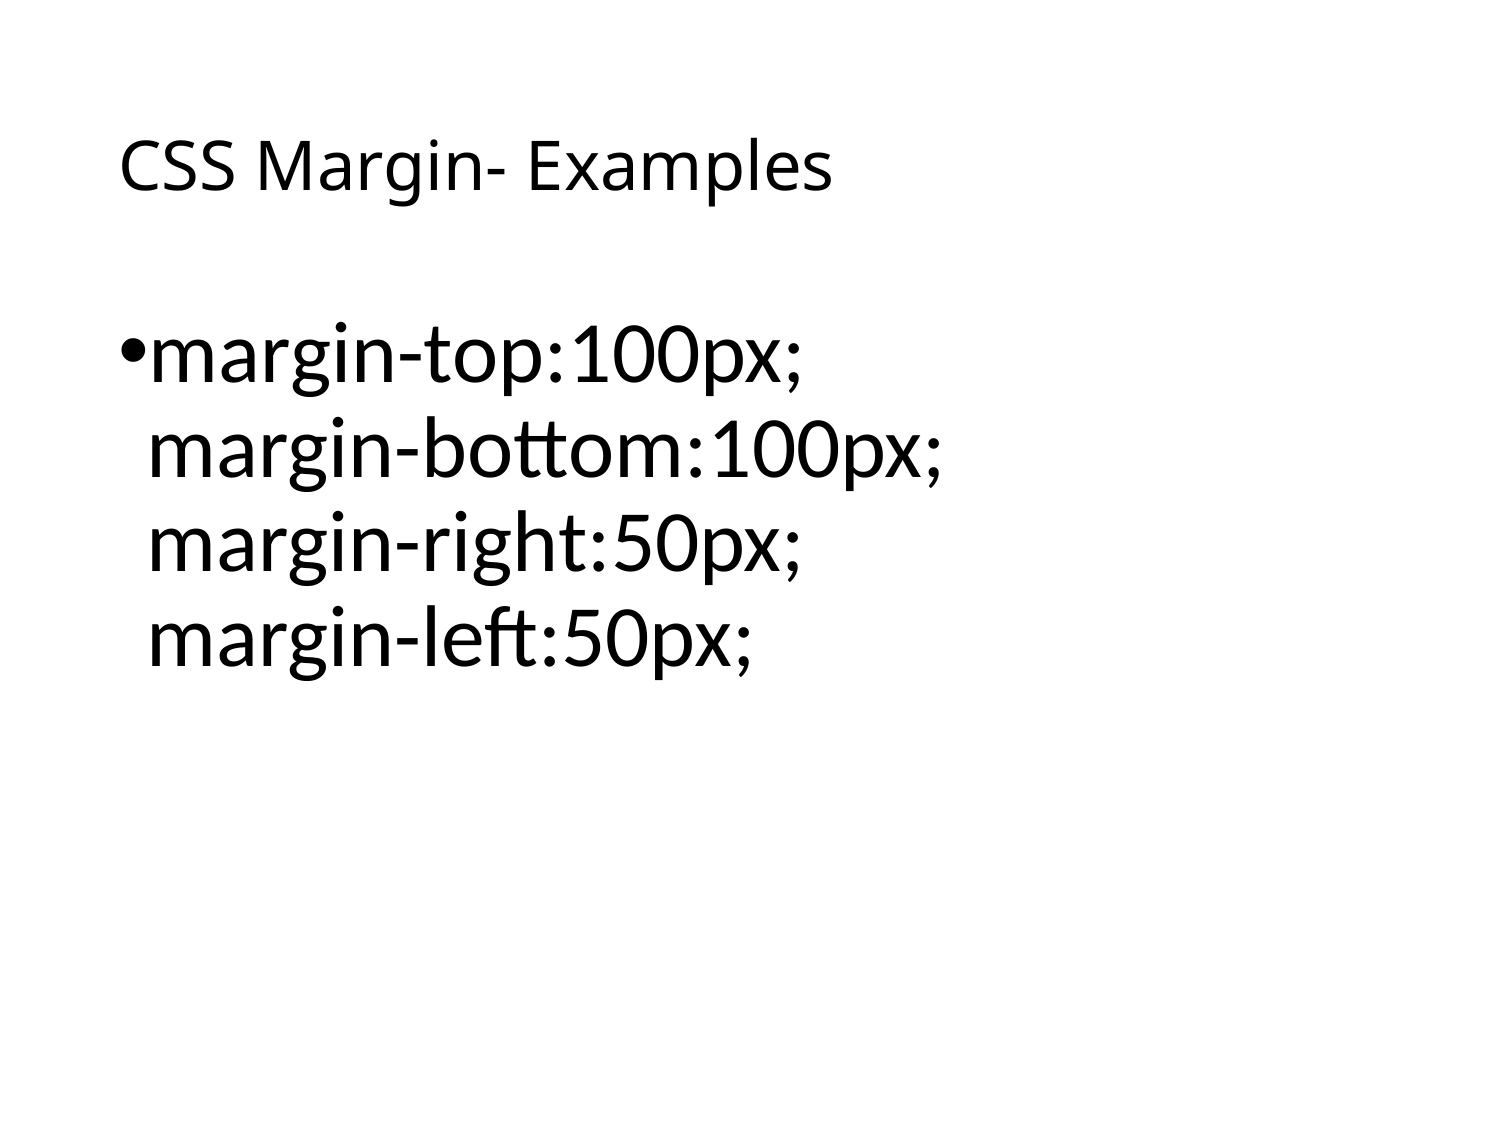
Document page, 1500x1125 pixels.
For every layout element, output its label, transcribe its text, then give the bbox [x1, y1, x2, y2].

title CSS Margin- Examples [103, 59, 1397, 278]
list margin-top:100px; margin-bottom:100px; margin-right:50px; margin-left:50px; [103, 299, 1397, 1014]
